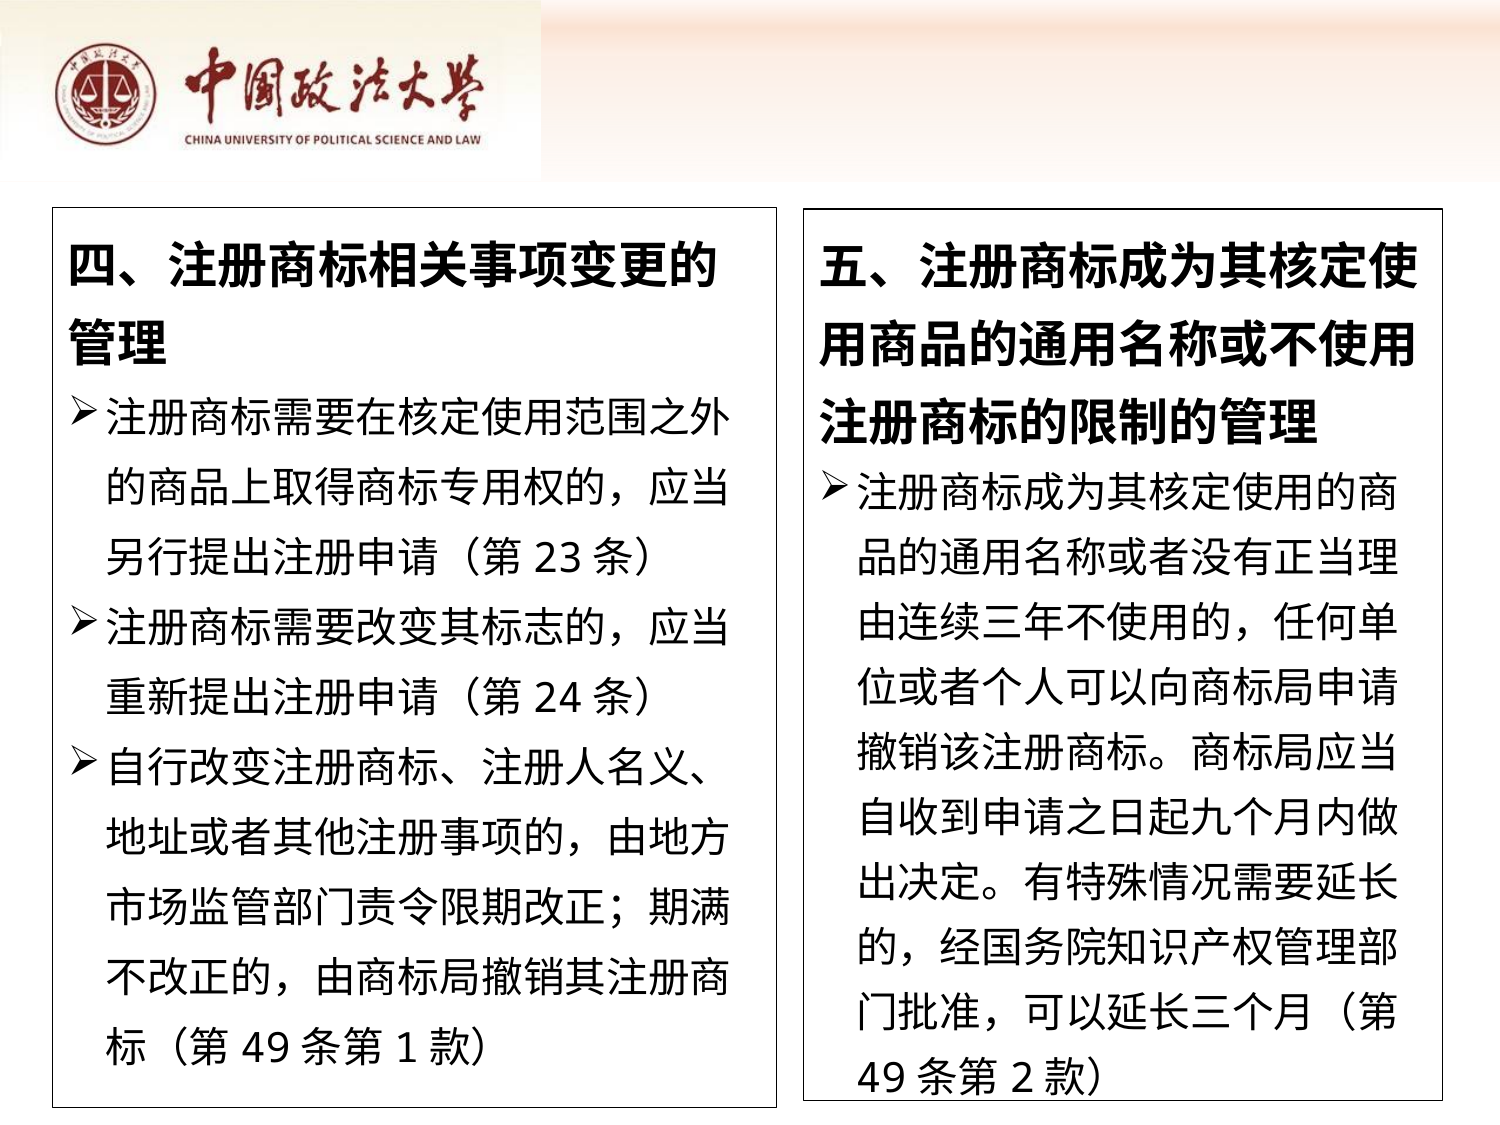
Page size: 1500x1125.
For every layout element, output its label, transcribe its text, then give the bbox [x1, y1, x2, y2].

text_box 五、注册商标成为其核定使用商品的通用名称或不使用注册商标的限制的管理 注册商标成为其核定使用的商品的通用名称或者没有正当理由连续三年不使用的，任何单位或者个人可以向商标局申请撤销该注册商标。商标局应当自收到申请之日起九个月内做出决定。有特殊情况需要延长的，经国务院知识产权管理部门批准，可以延长三个月（第49条第2款） [803, 208, 1443, 1101]
list 四、注册商标相关事项变更的管理 注册商标需要在核定使用范围之外的商品上取得商标专用权的，应当另行提出注册申请（第23条） 注册商标需要改变其标志的，应当重新提出注册申请（第24条） 自行改变注册商标、注册人名义、地址或者其他注册事项的，由地方市场监管部门责令限期改正；期满不改正的，由商标局撤销其注册商标（第49条第1款） [52, 207, 777, 1108]
picture [0, 0, 1500, 182]
